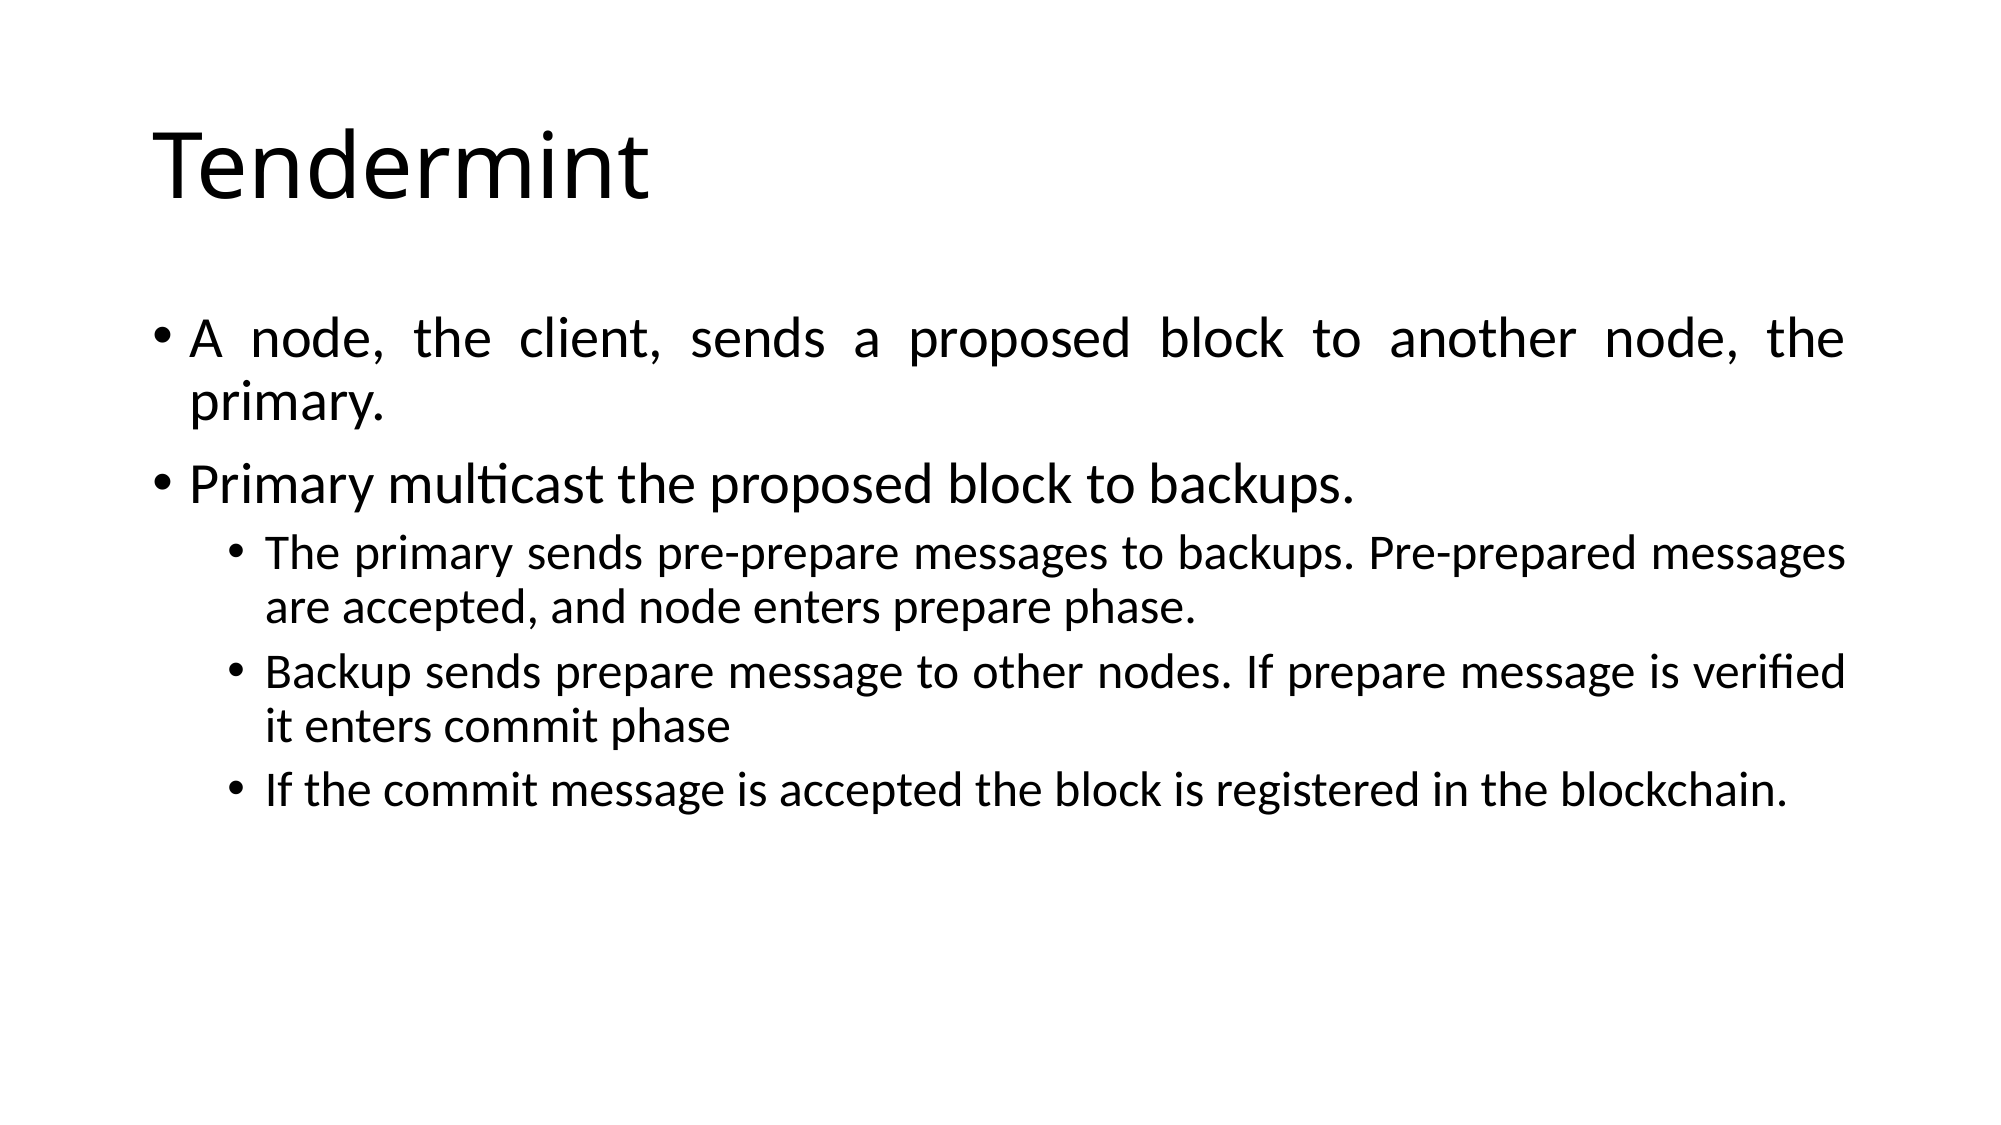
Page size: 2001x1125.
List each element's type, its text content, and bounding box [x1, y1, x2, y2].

title Tendermint [137, 59, 1863, 278]
list A node, the client, sends a proposed block to another node, the primary. Primary multicast the proposed block to backups. The primary sends pre-prepare messages to backups. Pre-prepared messages are accepted, and node enters prepare phase. Backup sends prepare message to other nodes. If prepare message is verified it enters commit phase If the commit message is accepted the block is registered in the blockchain. [137, 299, 1863, 1014]
